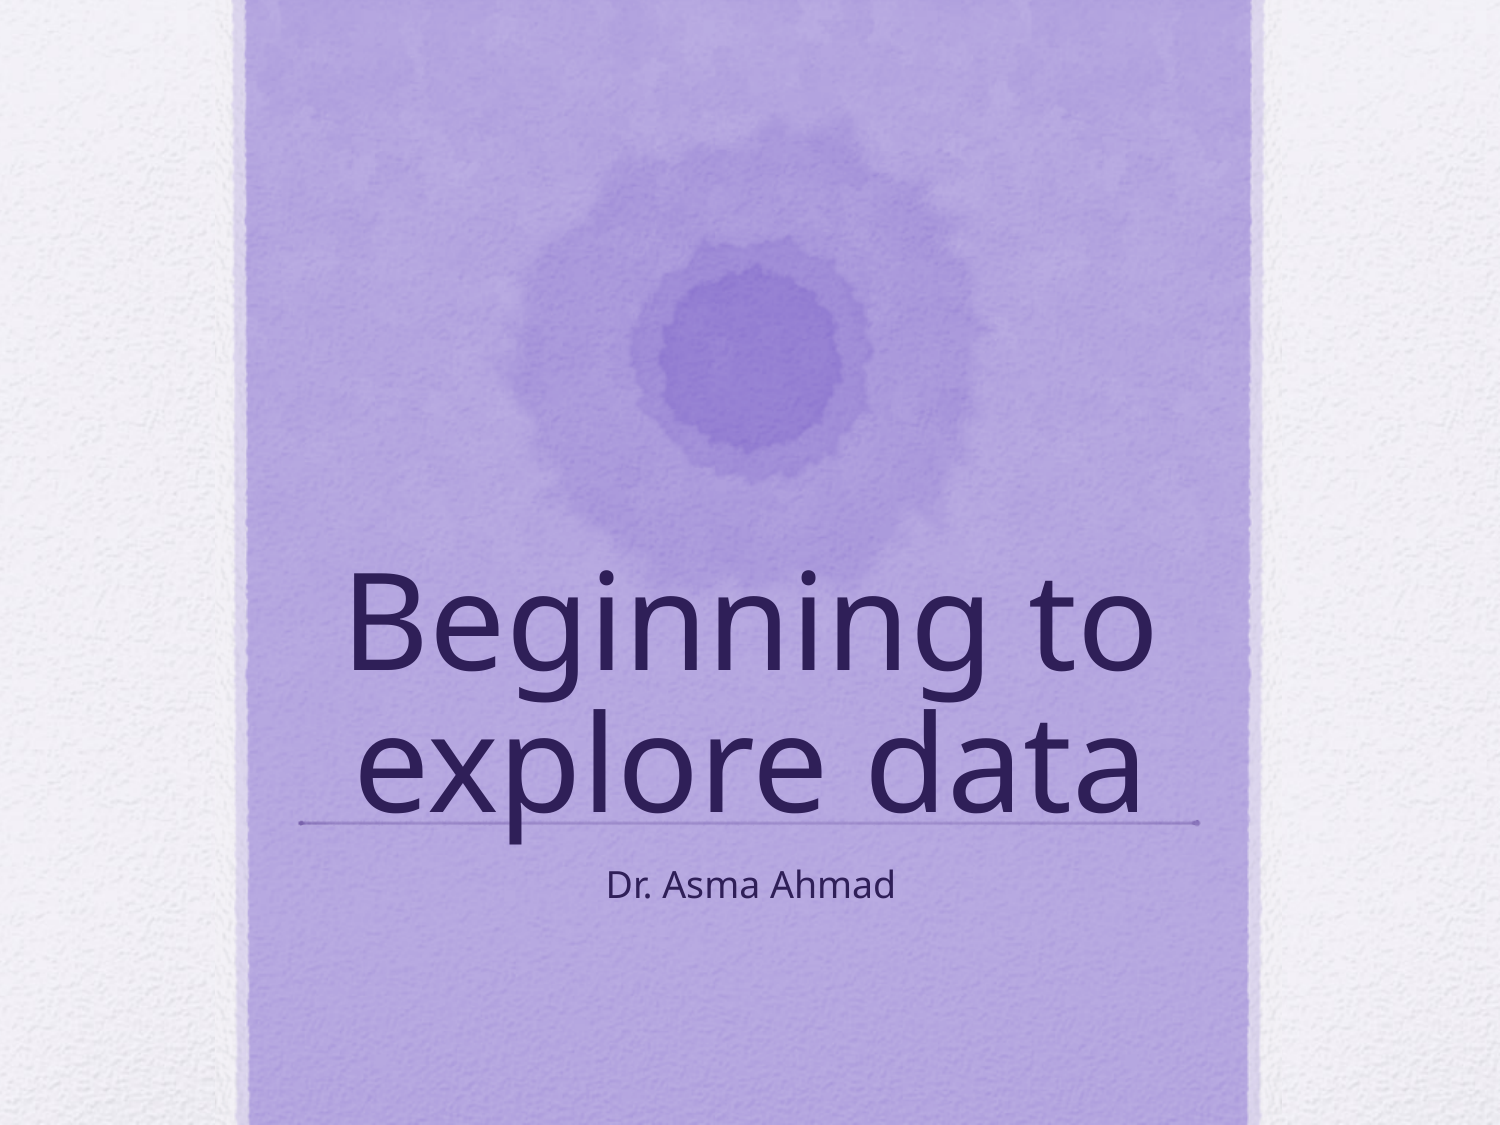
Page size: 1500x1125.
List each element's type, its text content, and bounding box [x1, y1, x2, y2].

picture [0, 0, 1500, 1125]
subtitle Dr. Asma Ahmad [304, 853, 1198, 994]
title Beginning to explore data [304, 605, 1198, 847]
